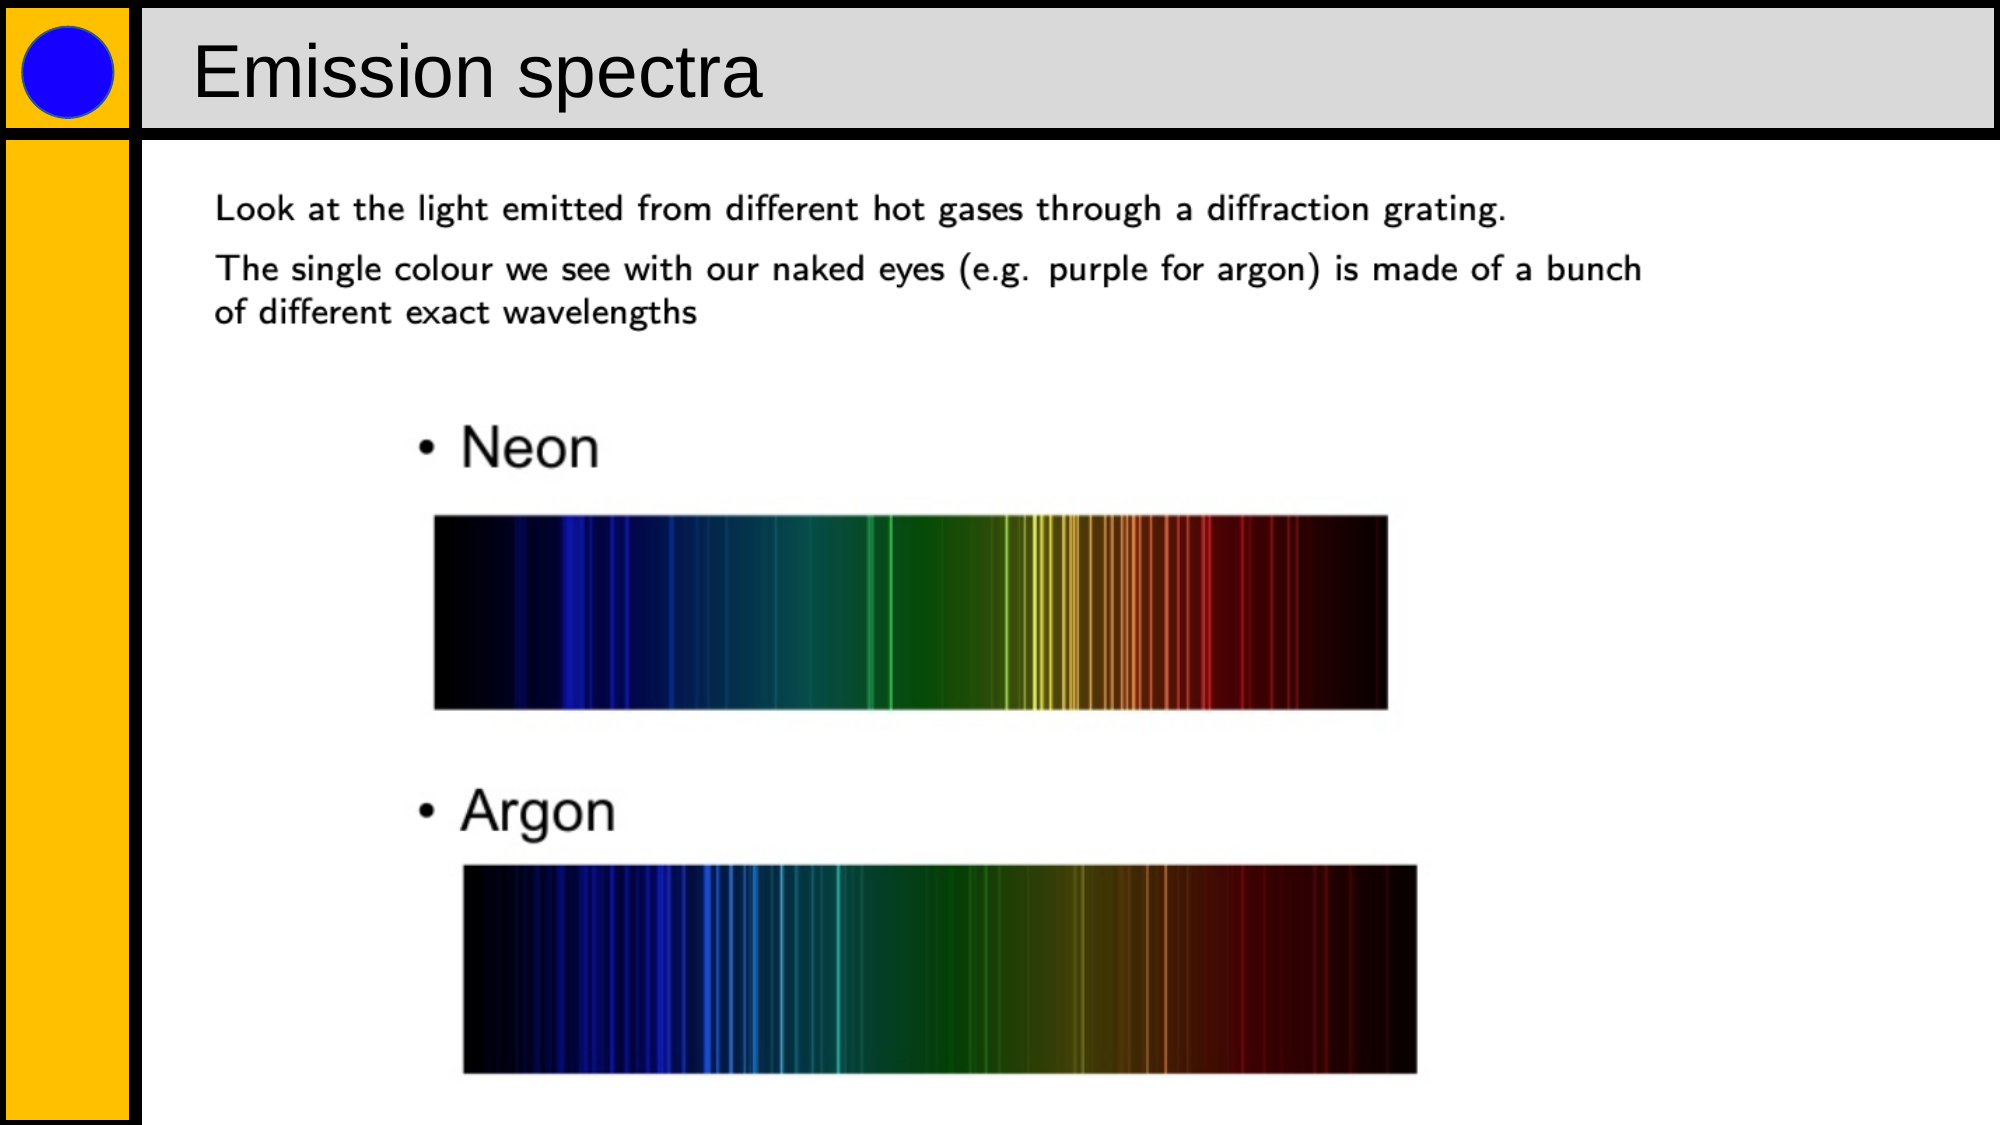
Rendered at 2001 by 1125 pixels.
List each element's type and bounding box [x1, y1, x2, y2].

text_box [0, 1, 2000, 1125]
picture [193, 177, 1674, 1112]
